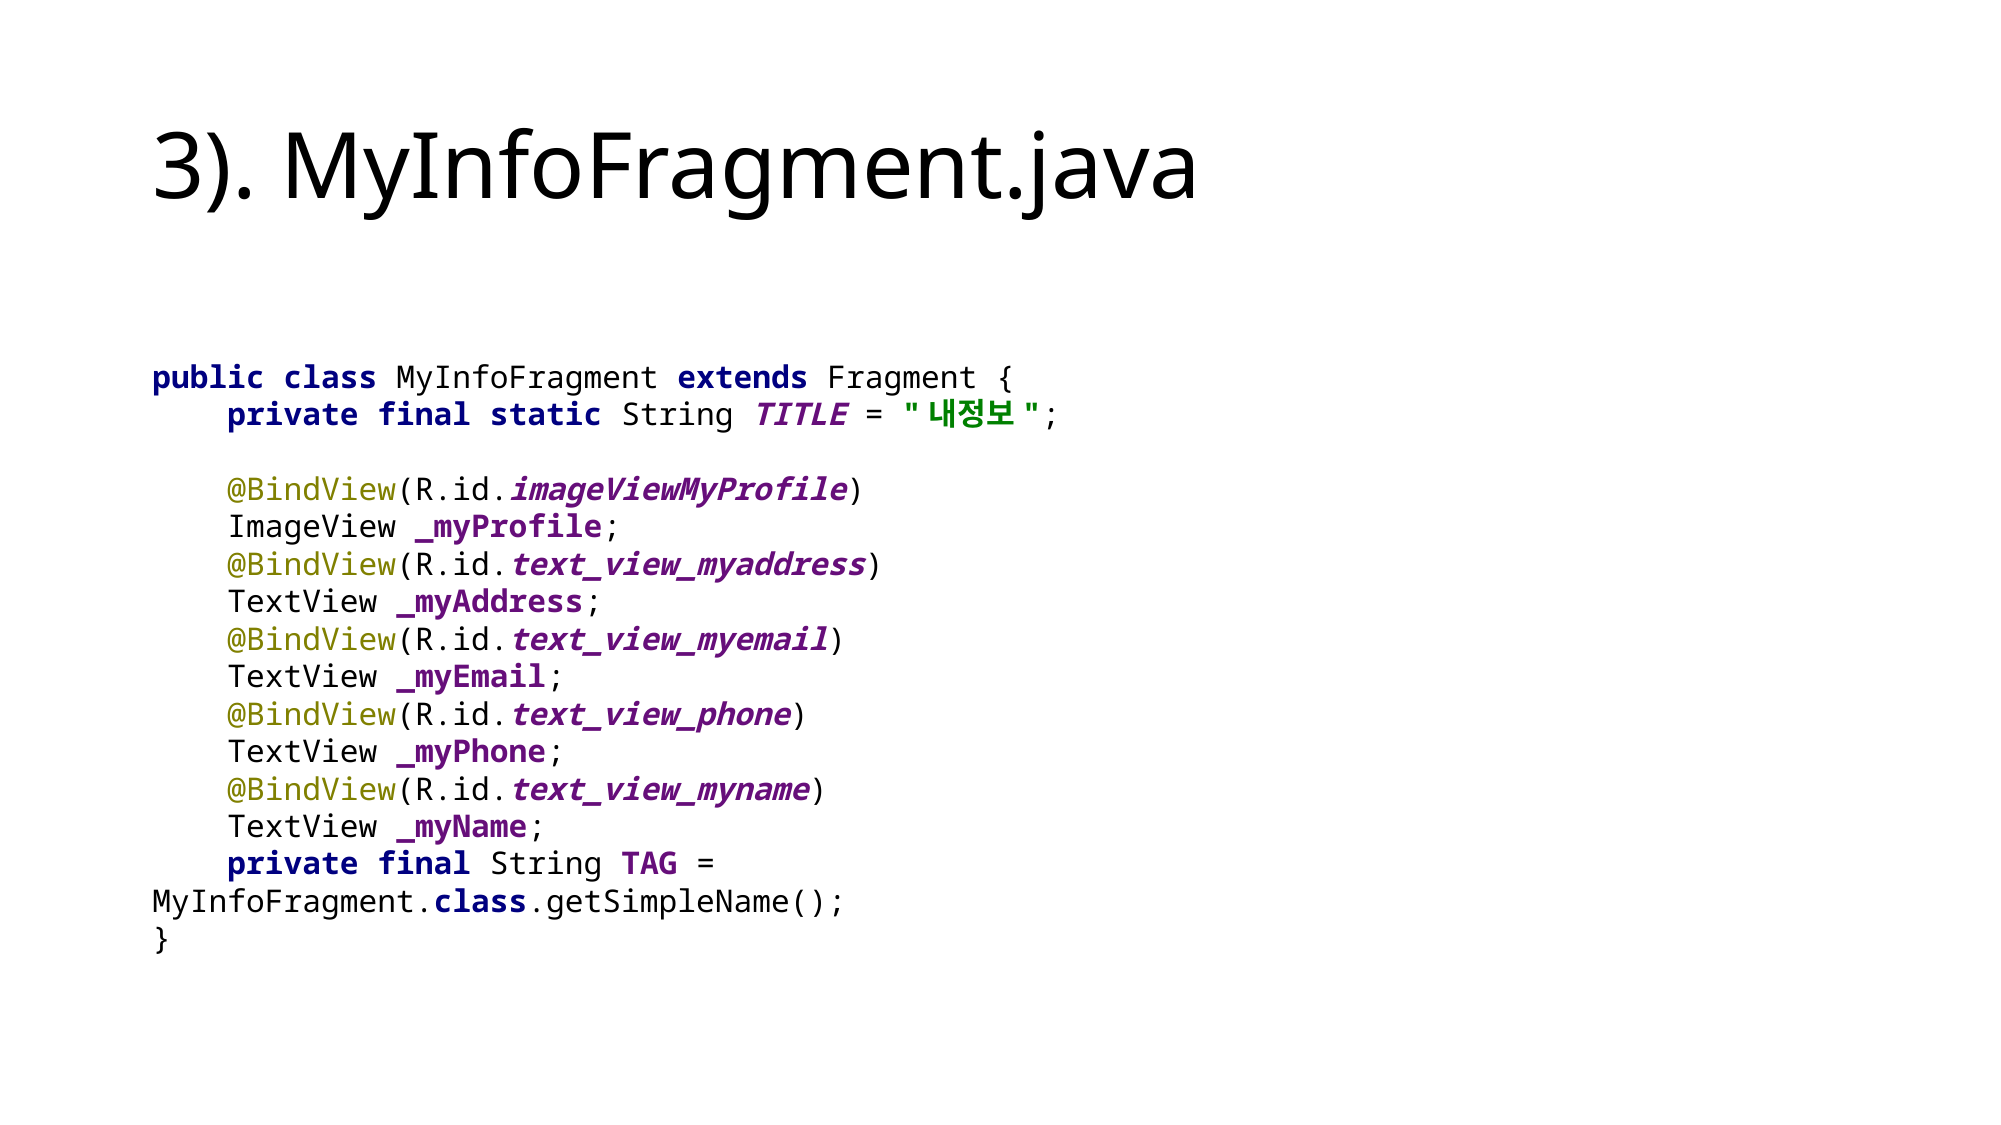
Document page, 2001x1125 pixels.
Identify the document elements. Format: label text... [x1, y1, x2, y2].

title 3). MyInfoFragment.java [137, 59, 1863, 278]
list public class MyInfoFragment extends Fragment { private final static String TITLE = "내정보"; @BindView(R.id.imageViewMyProfile) ImageView _myProfile; @BindView(R.id.text_view_myaddress) TextView _myAddress; @BindView(R.id.text_view_myemail) TextView _myEmail; @BindView(R.id.text_view_phone) TextView _myPhone; @BindView(R.id.text_view_myname) TextView _myName; private final String TAG = MyInfoFragment.class.getSimpleName(); } [137, 329, 1235, 983]
